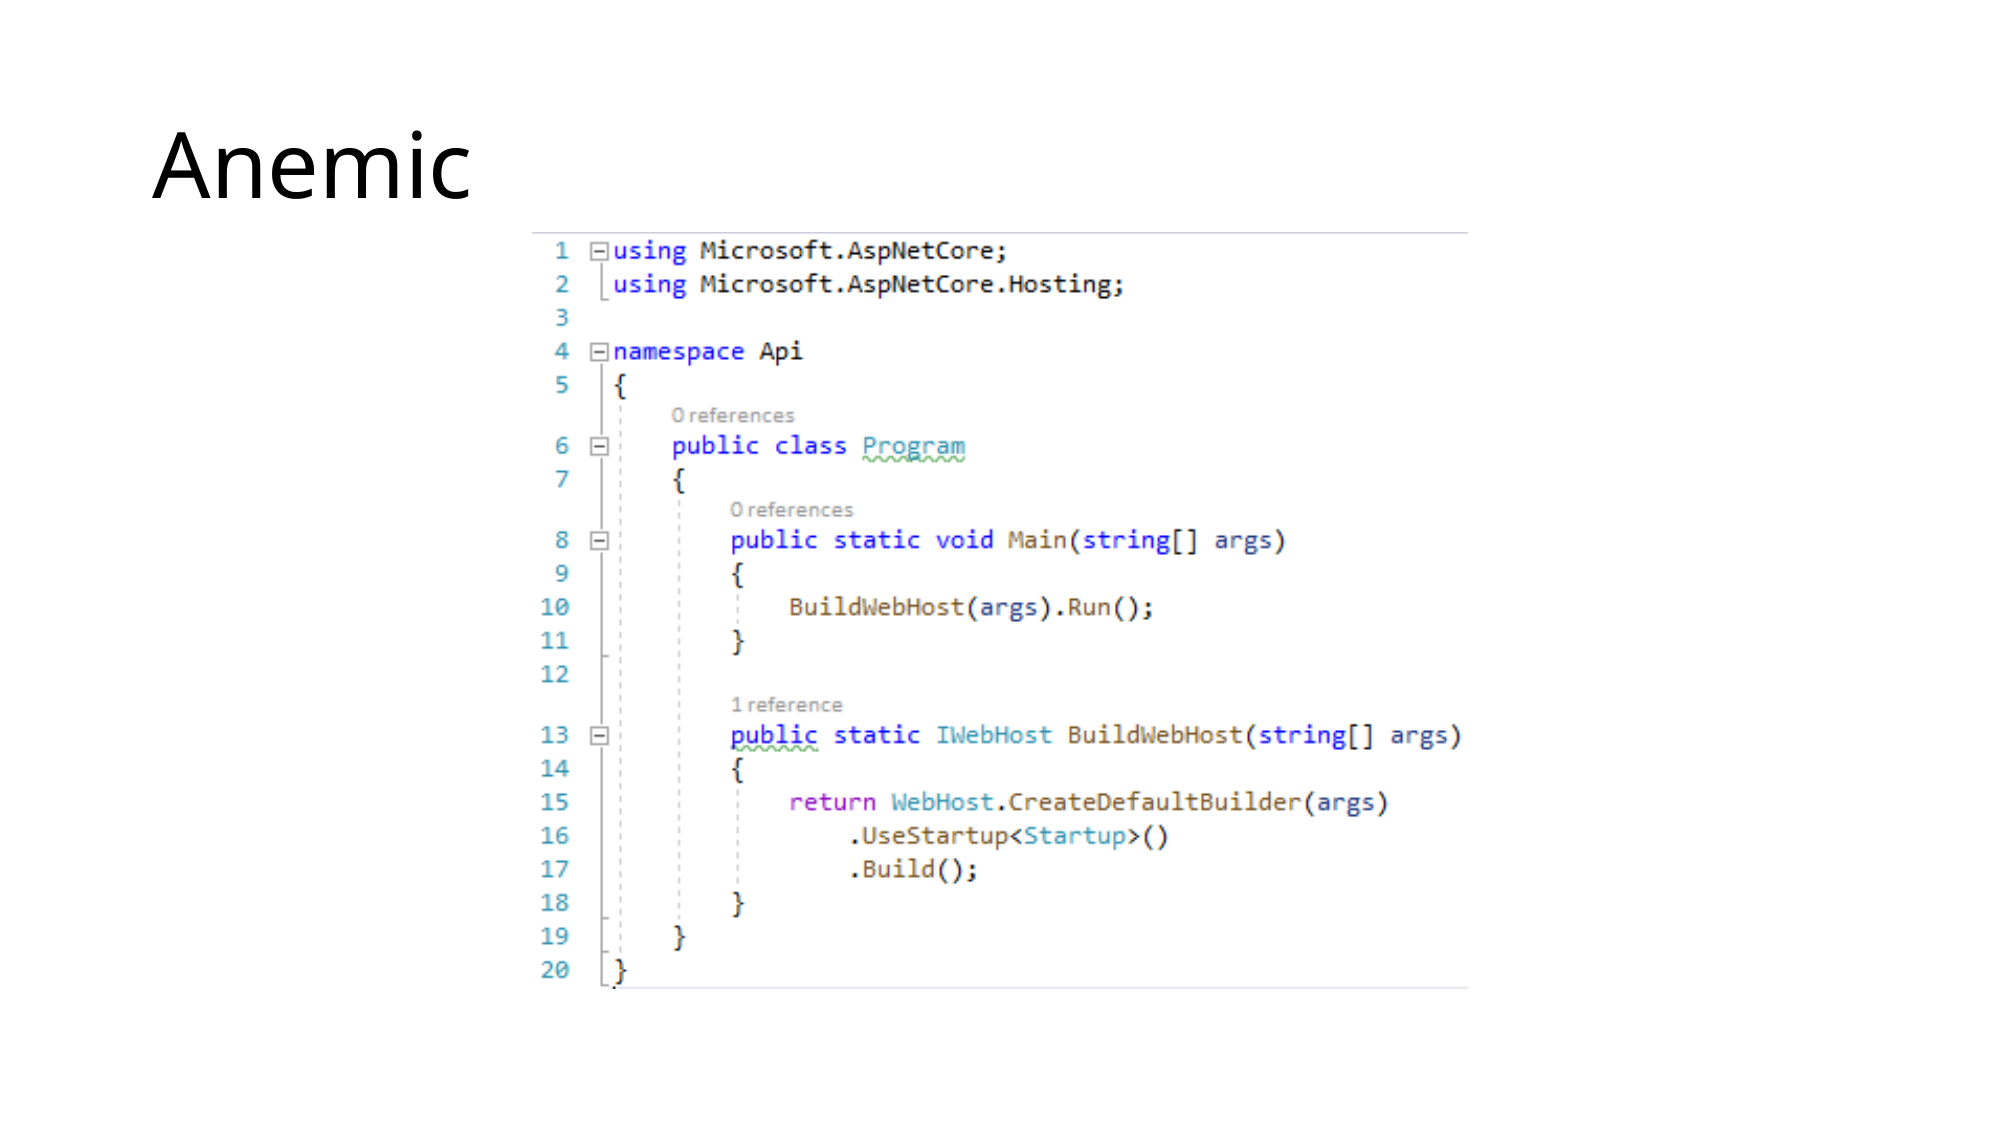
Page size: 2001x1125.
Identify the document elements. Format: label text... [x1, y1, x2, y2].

title Anemic [137, 59, 1863, 278]
picture [532, 232, 1468, 989]
